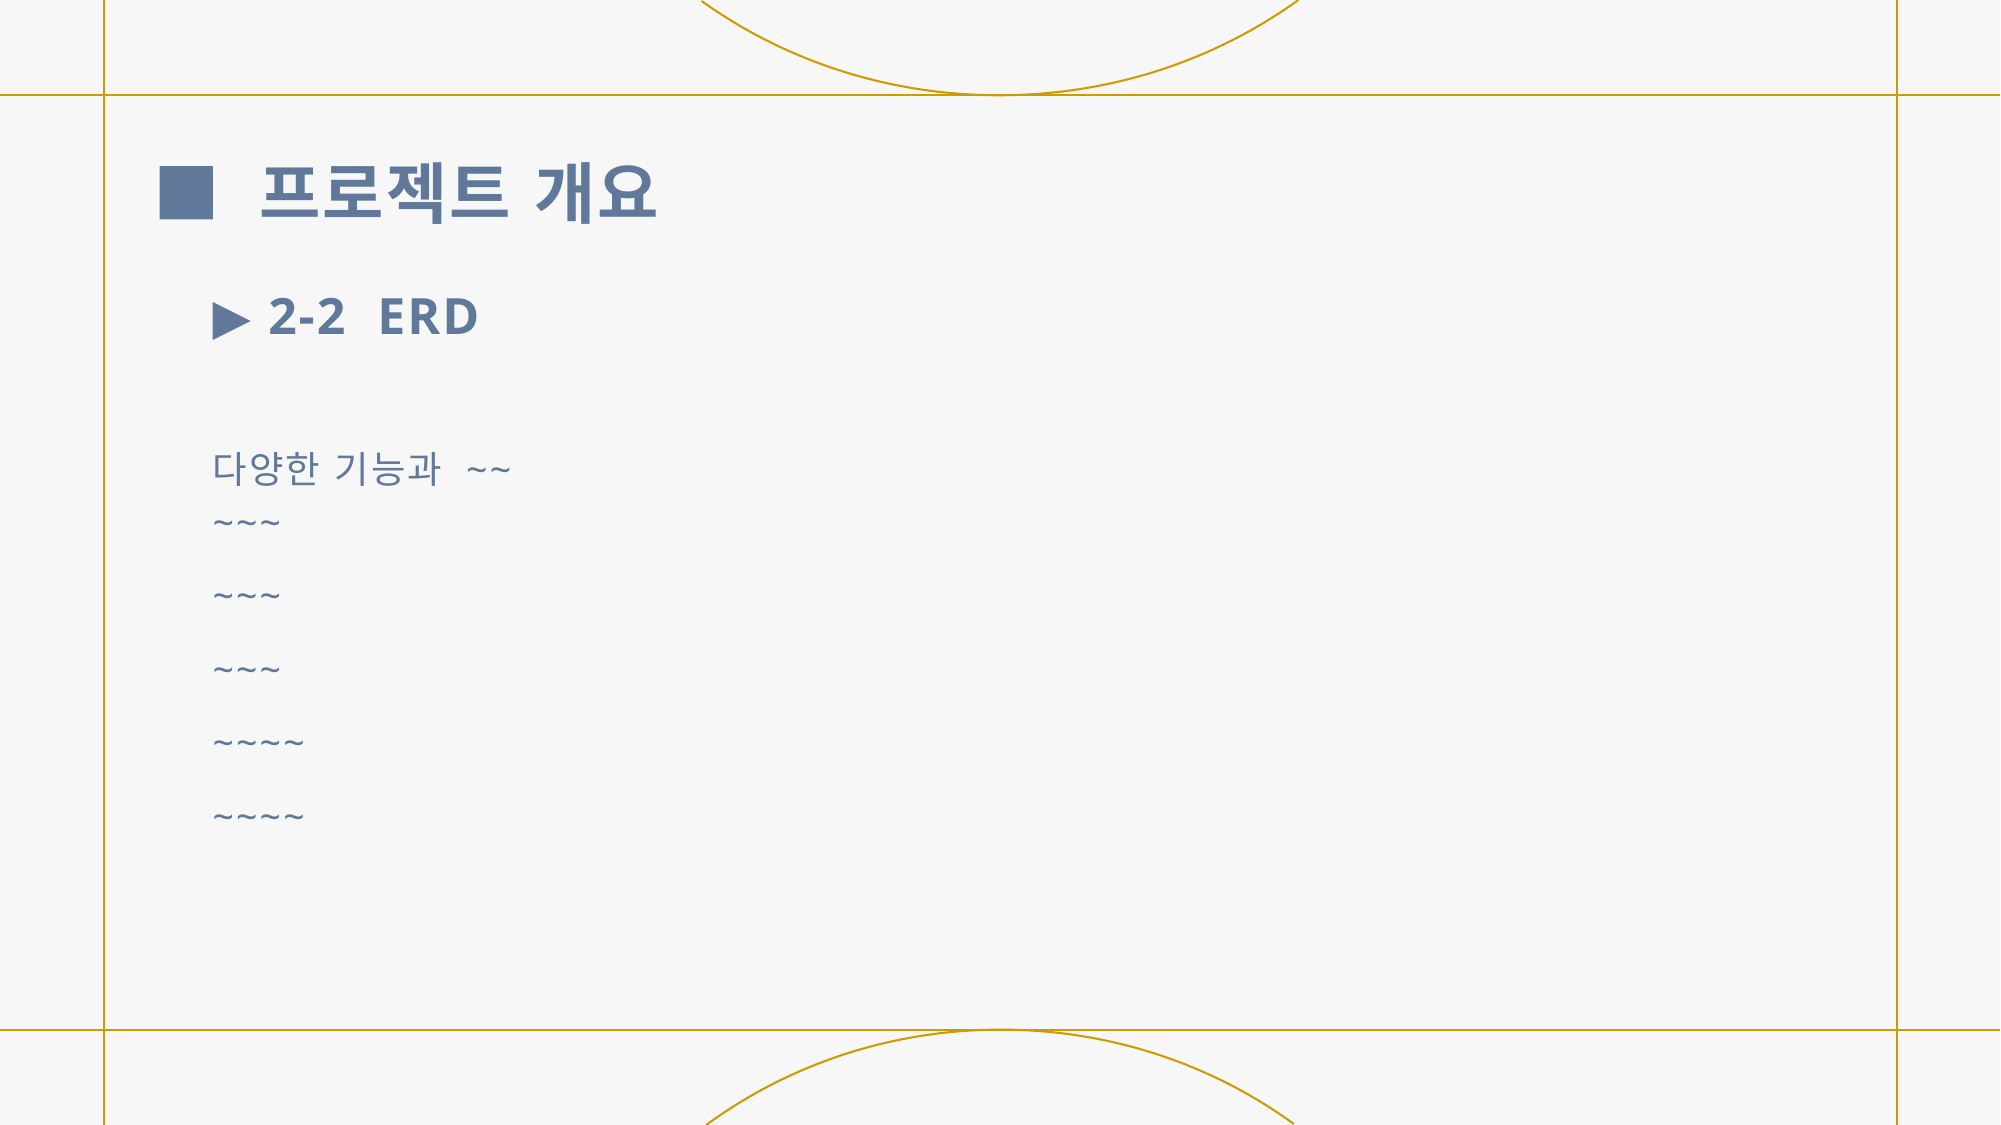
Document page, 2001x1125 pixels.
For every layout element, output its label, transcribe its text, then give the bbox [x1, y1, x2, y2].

title ■ 프로젝트 개요 [135, 118, 1861, 255]
list ▶ 2-2 ERD 다양한 기능과 ~~ ~~~ ~~~ ~~~ ~~~~ ~~~~ [194, 255, 1863, 986]
